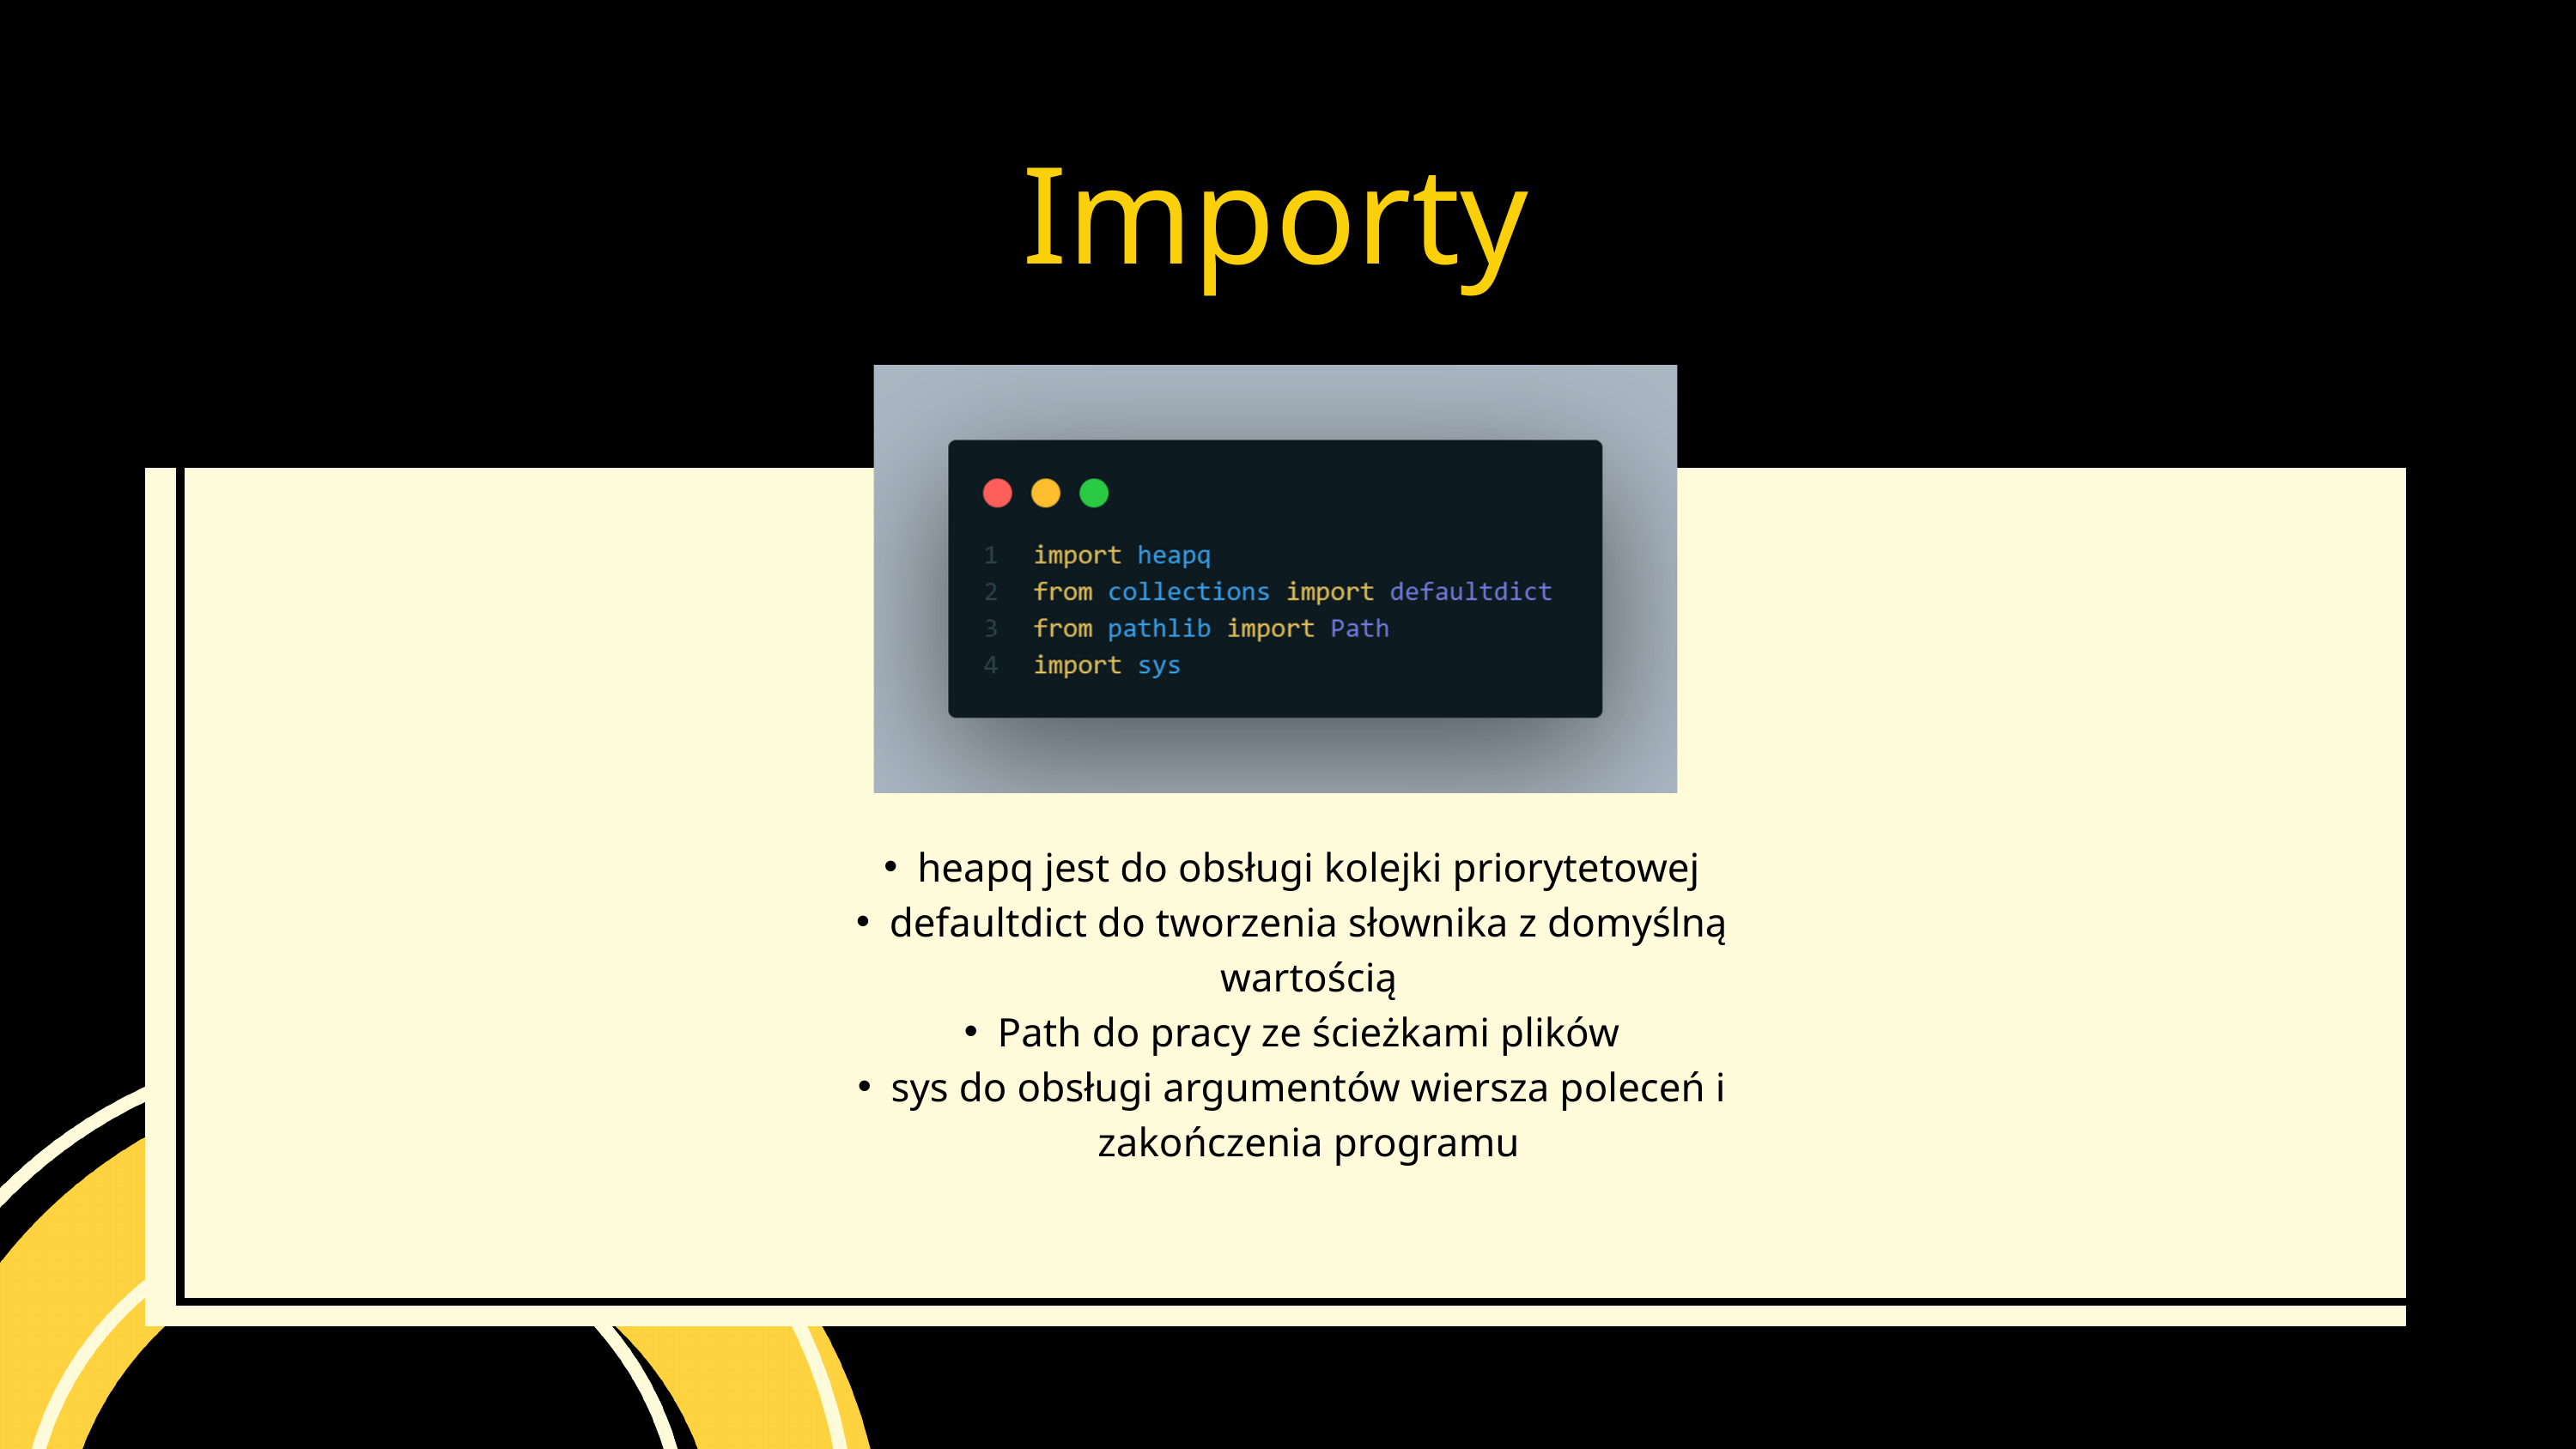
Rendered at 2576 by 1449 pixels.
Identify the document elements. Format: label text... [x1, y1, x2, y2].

text_box [0, 1040, 884, 1449]
text_box [873, 365, 1678, 441]
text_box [144, 443, 2432, 1327]
text_box Importy [132, 103, 2419, 292]
